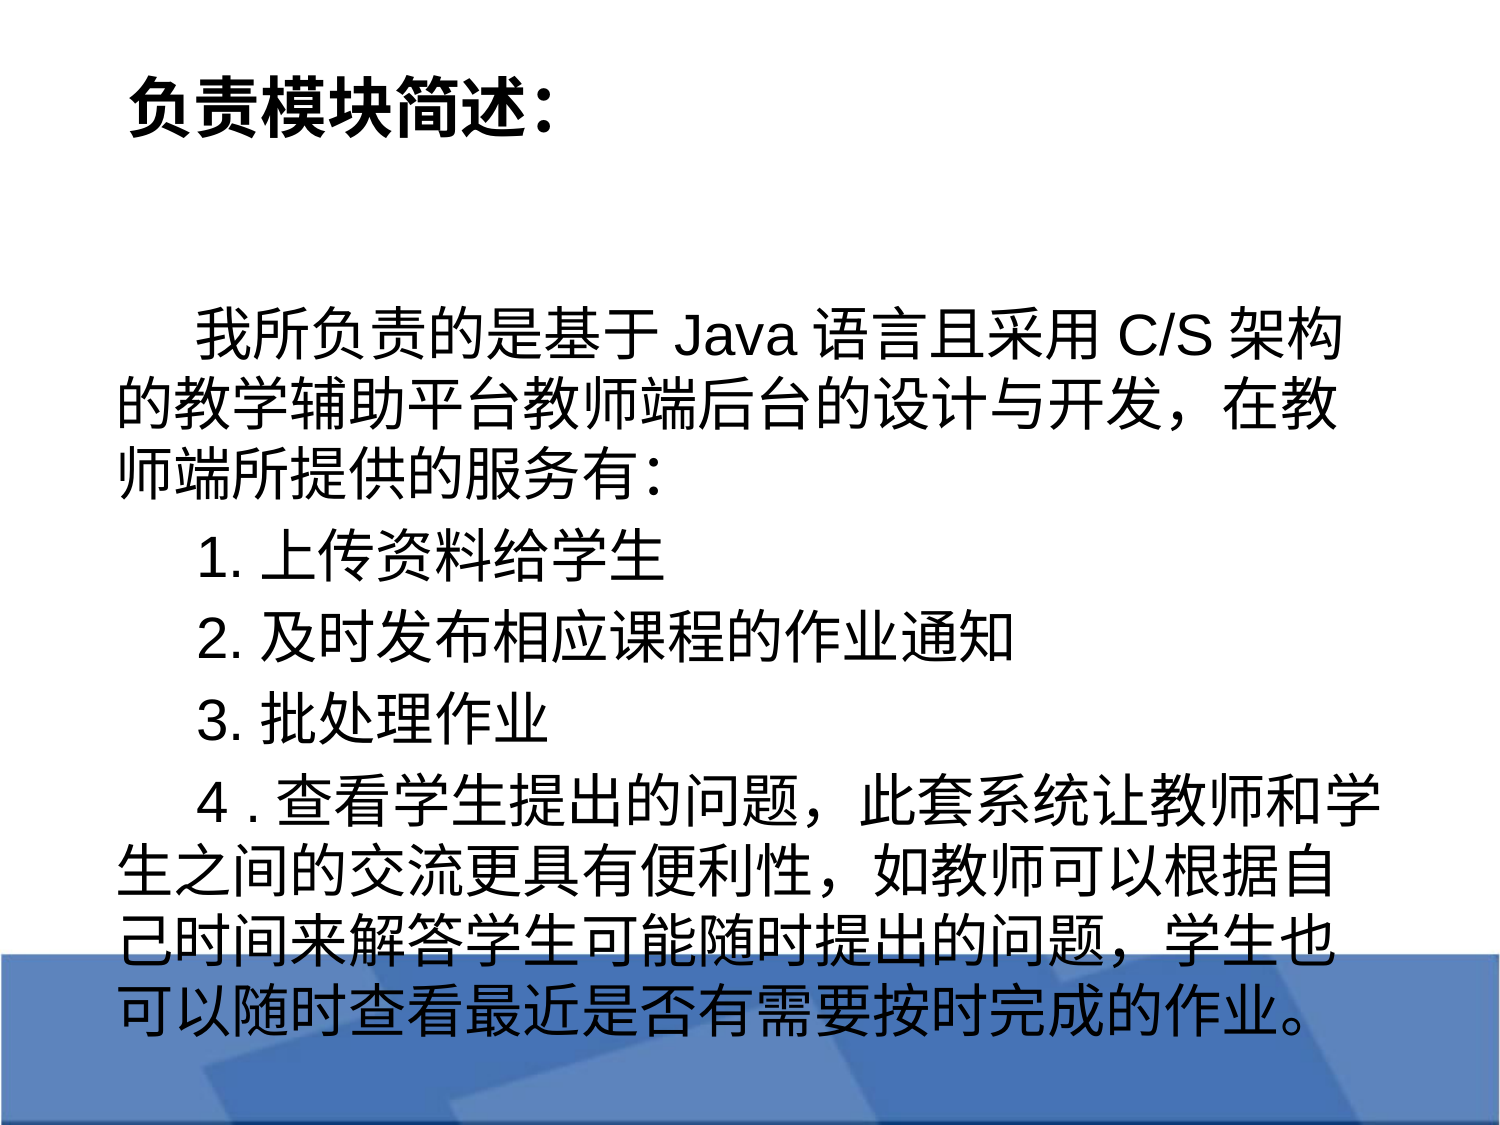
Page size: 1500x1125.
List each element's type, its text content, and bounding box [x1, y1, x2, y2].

list 我所负责的是基于Java语言且采用C/S架构的教学辅助平台教师端后台的设计与开发，在教师端所提供的服务有： 1.上传资料给学生 2.及时发布相应课程的作业通知 3.批处理作业 4 .查看学生提出的问题，此套系统让教师和学生之间的交流更具有便利性，如教师可以根据自己时间来解答学生可能随时提出的问题，学生也可以随时查看最近是否有需要按时完成的作业。 [100, 207, 1401, 918]
picture [0, 0, 1500, 1125]
title 负责模块简述： [111, 30, 1388, 182]
